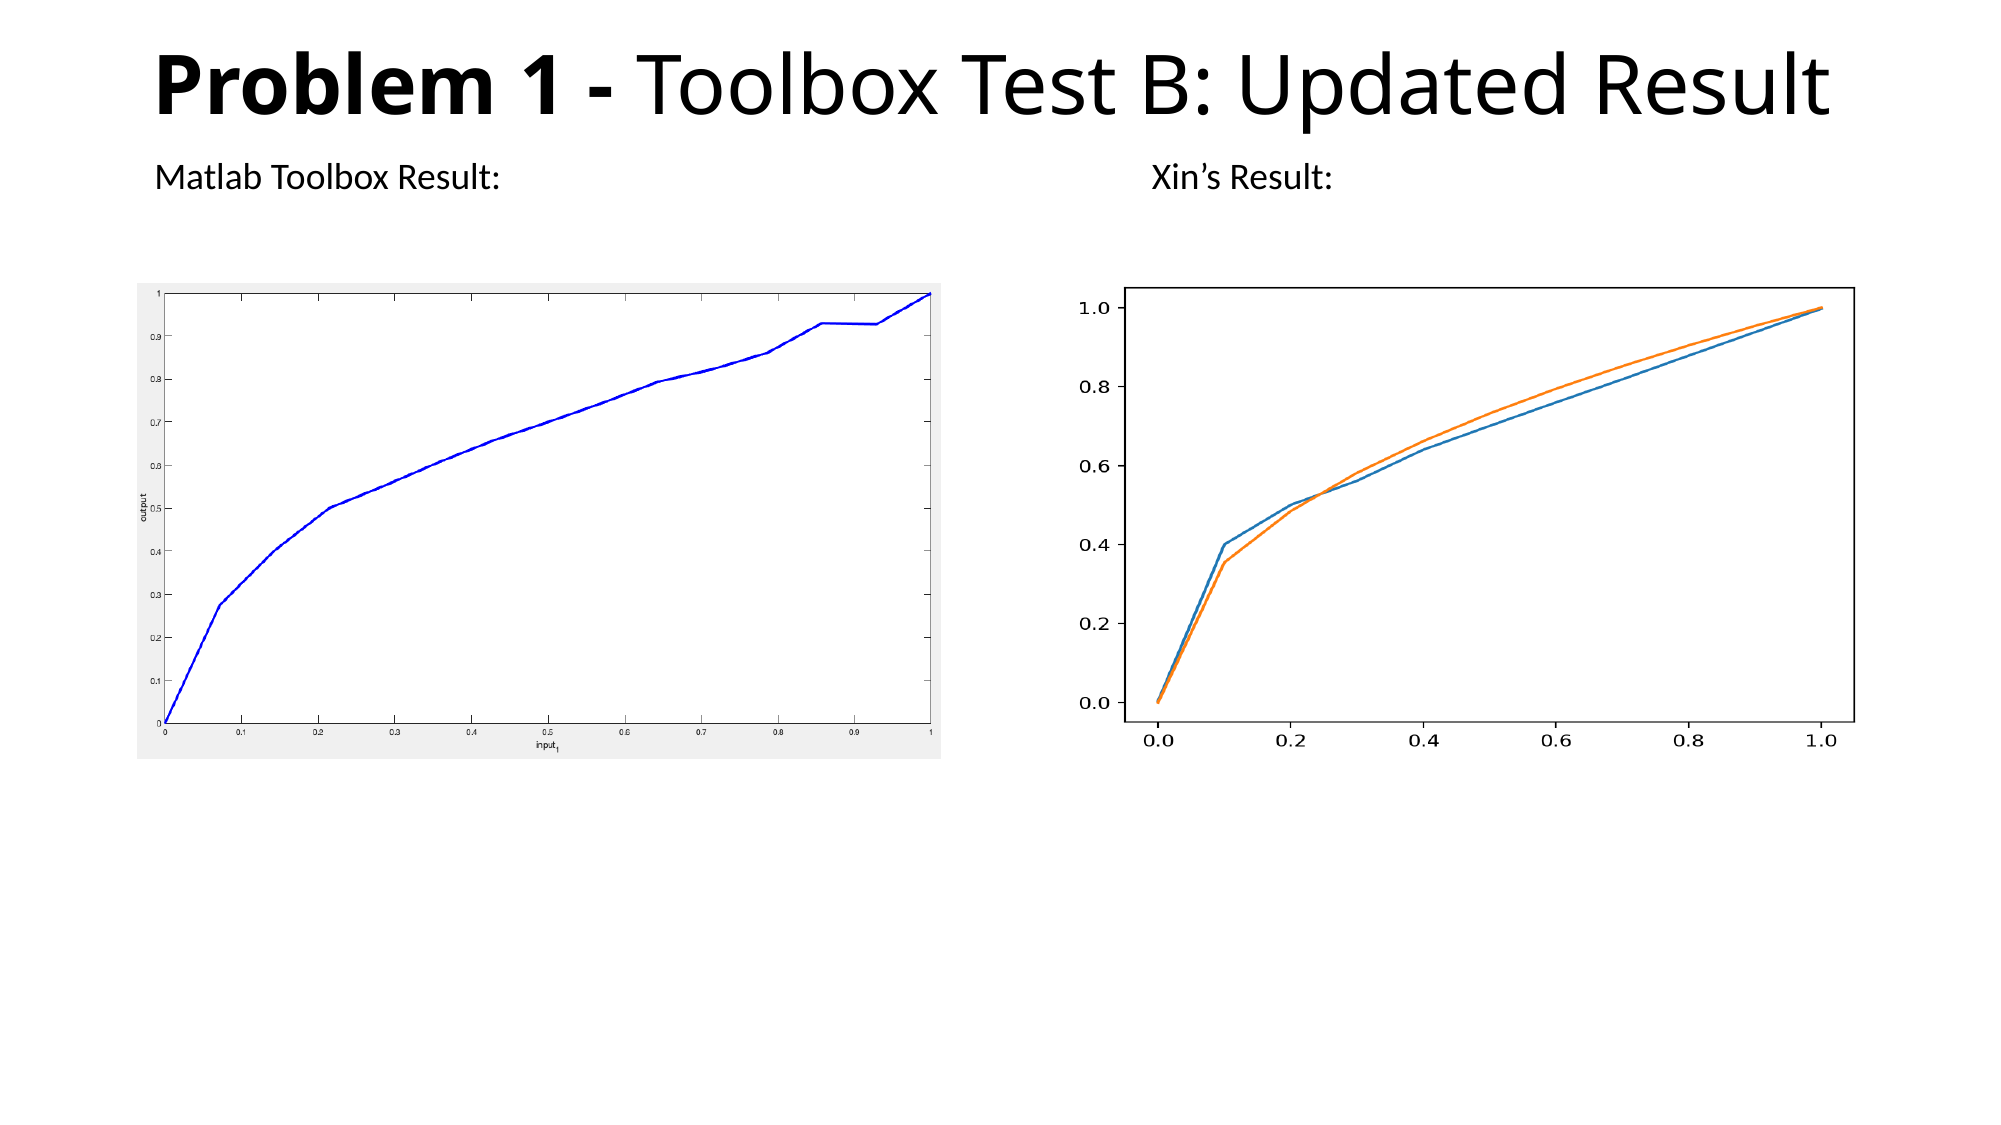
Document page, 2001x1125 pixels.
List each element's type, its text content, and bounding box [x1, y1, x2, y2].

picture [137, 283, 941, 759]
title Problem 1 - Toolbox Test B: Updated Result [137, 29, 1863, 145]
picture [1059, 283, 1863, 759]
text_box Matlab Toolbox Result: [139, 144, 517, 205]
text_box Xin’s Result: [1137, 145, 1349, 205]
